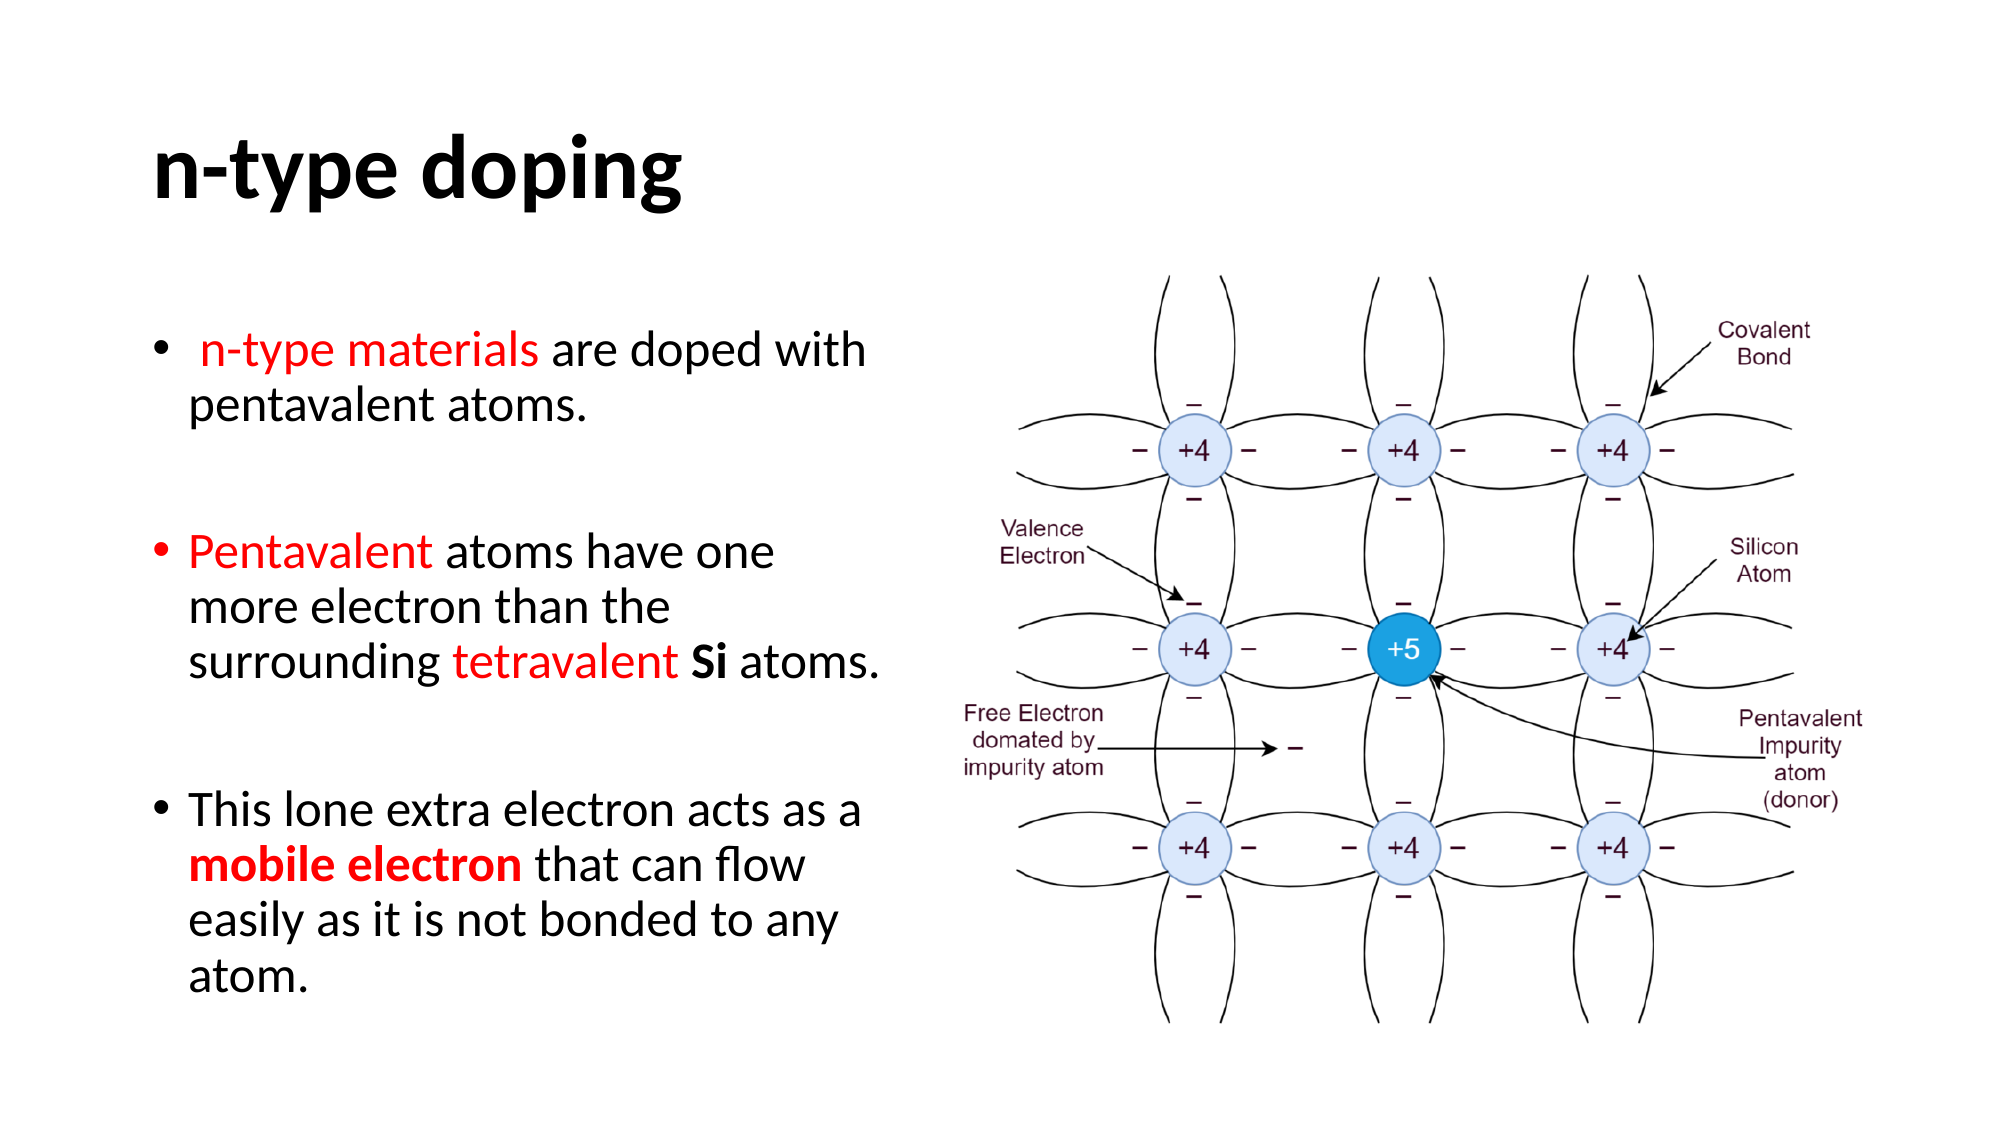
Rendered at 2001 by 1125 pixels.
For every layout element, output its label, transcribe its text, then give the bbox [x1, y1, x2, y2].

title n-type doping [137, 59, 1863, 278]
text_box n-type materials are doped with pentavalent atoms. Pentavalent atoms have one more electron than the surrounding tetravalent Si atoms. This lone extra electron acts as a mobile electron that can flow easily as it is not bonded to any atom. [137, 314, 902, 1029]
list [951, 274, 1863, 1024]
